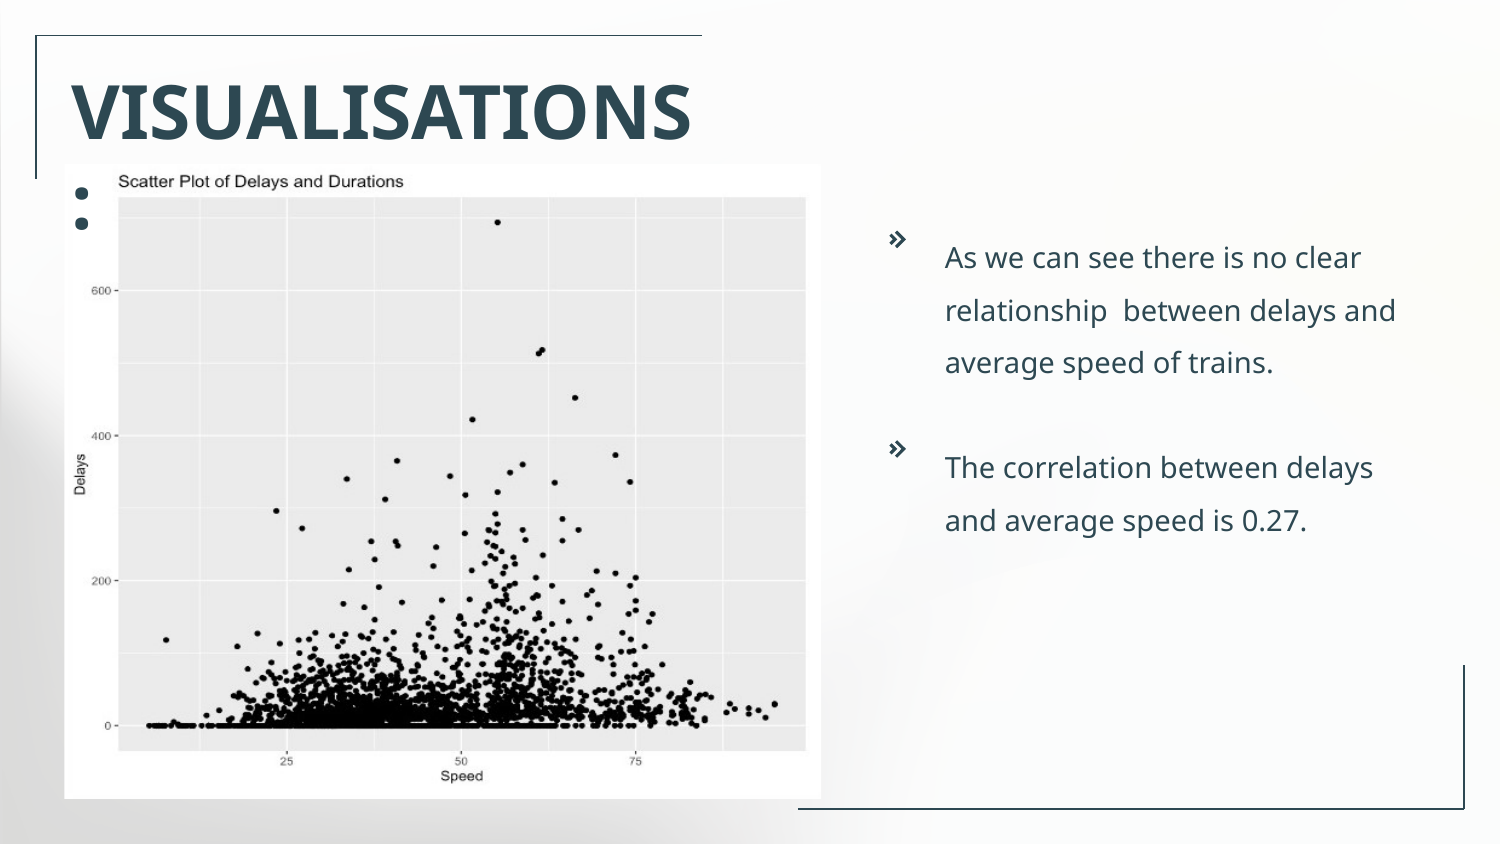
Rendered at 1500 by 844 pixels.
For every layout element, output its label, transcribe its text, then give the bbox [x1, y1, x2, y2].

picture [64, 164, 822, 799]
text_box VISUALISATIONS : [56, 49, 719, 167]
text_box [889, 230, 907, 249]
text_box As we can see there is no clear relationship between delays and average speed of trains. The correlation between delays and average speed is 0.27. [929, 207, 1424, 487]
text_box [889, 439, 907, 459]
